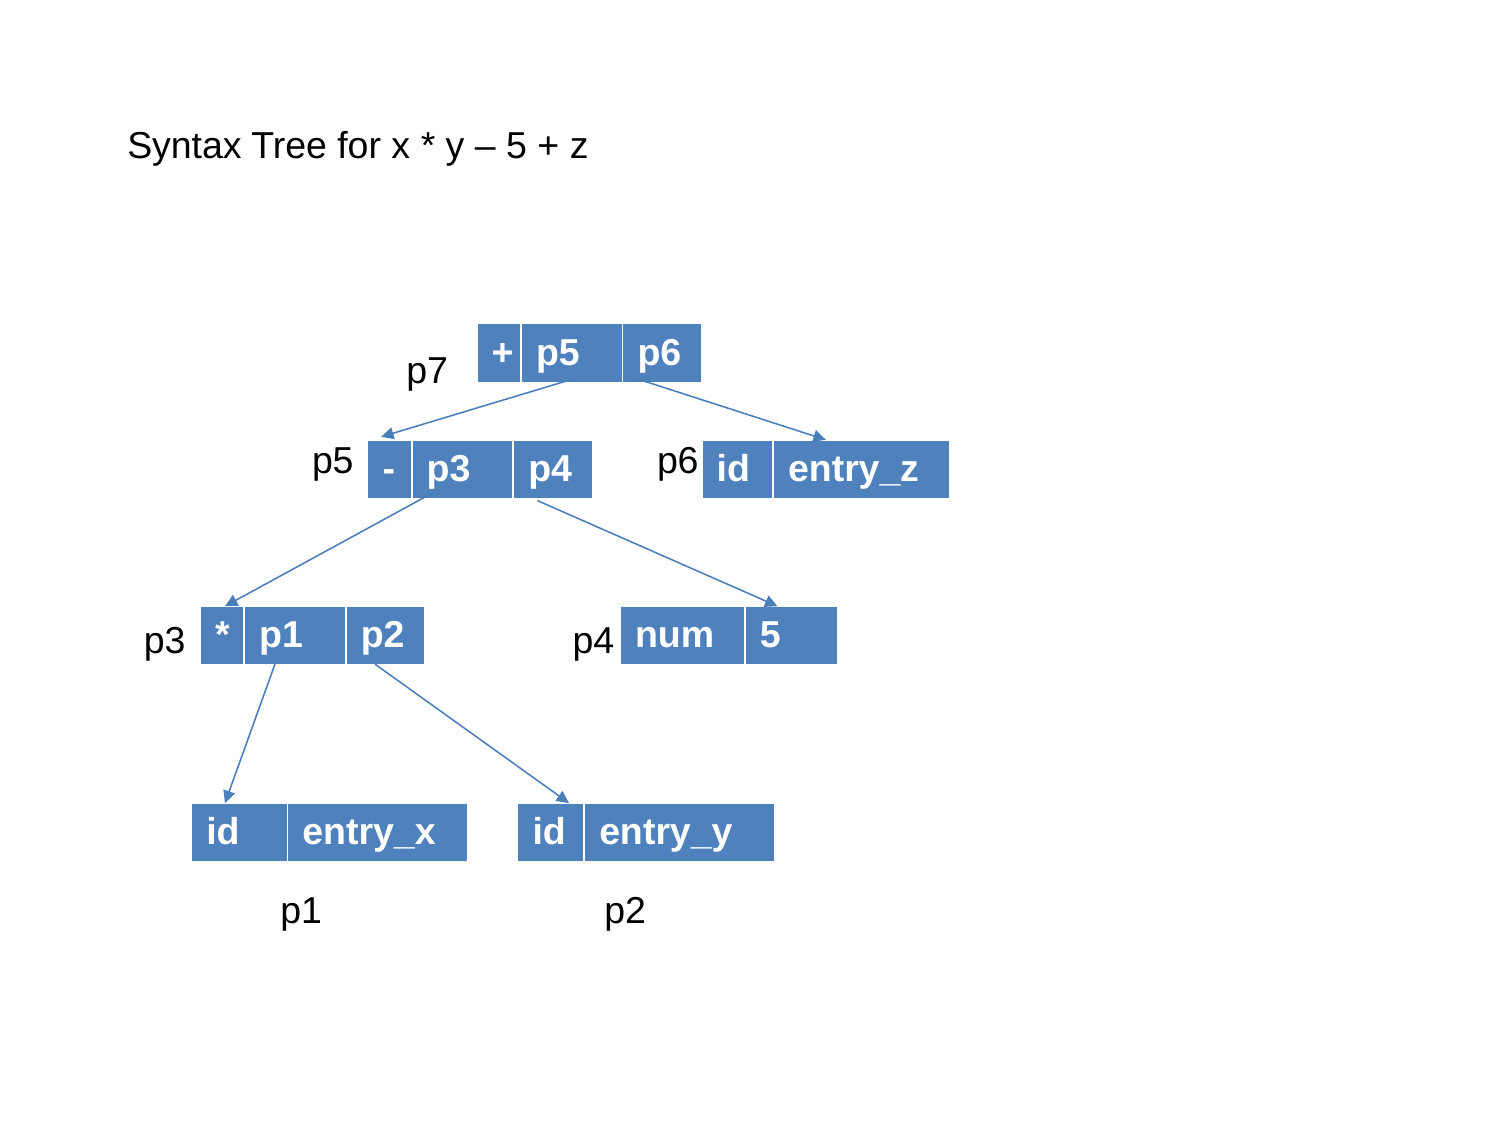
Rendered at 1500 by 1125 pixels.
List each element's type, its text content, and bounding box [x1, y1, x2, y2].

table_header entry_y [585, 804, 774, 861]
subtitle p7 p5 p6 p3 p4 p1 p2 [112, 212, 1388, 975]
table_header - [368, 441, 411, 490]
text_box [224, 492, 434, 607]
title Syntax Tree for x * y – 5 + z [112, 99, 1388, 188]
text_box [374, 663, 570, 804]
table_header p1 [245, 615, 345, 664]
table_header 5 [746, 607, 837, 664]
table_header p6 [623, 324, 701, 382]
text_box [637, 378, 827, 440]
table_header id [192, 804, 287, 861]
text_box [224, 663, 276, 804]
table_header p3 [413, 444, 512, 498]
table_header entry_z [774, 441, 949, 498]
table_header num [621, 615, 744, 664]
table_header id [703, 449, 772, 498]
table_header entry_x [288, 804, 467, 861]
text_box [380, 377, 578, 438]
table_header id [518, 804, 583, 861]
table_header + [478, 324, 520, 376]
table_header p4 [514, 441, 592, 498]
table_header p5 [522, 324, 622, 382]
table_header * [201, 607, 243, 664]
table_header p2 [347, 615, 424, 664]
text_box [537, 500, 778, 607]
